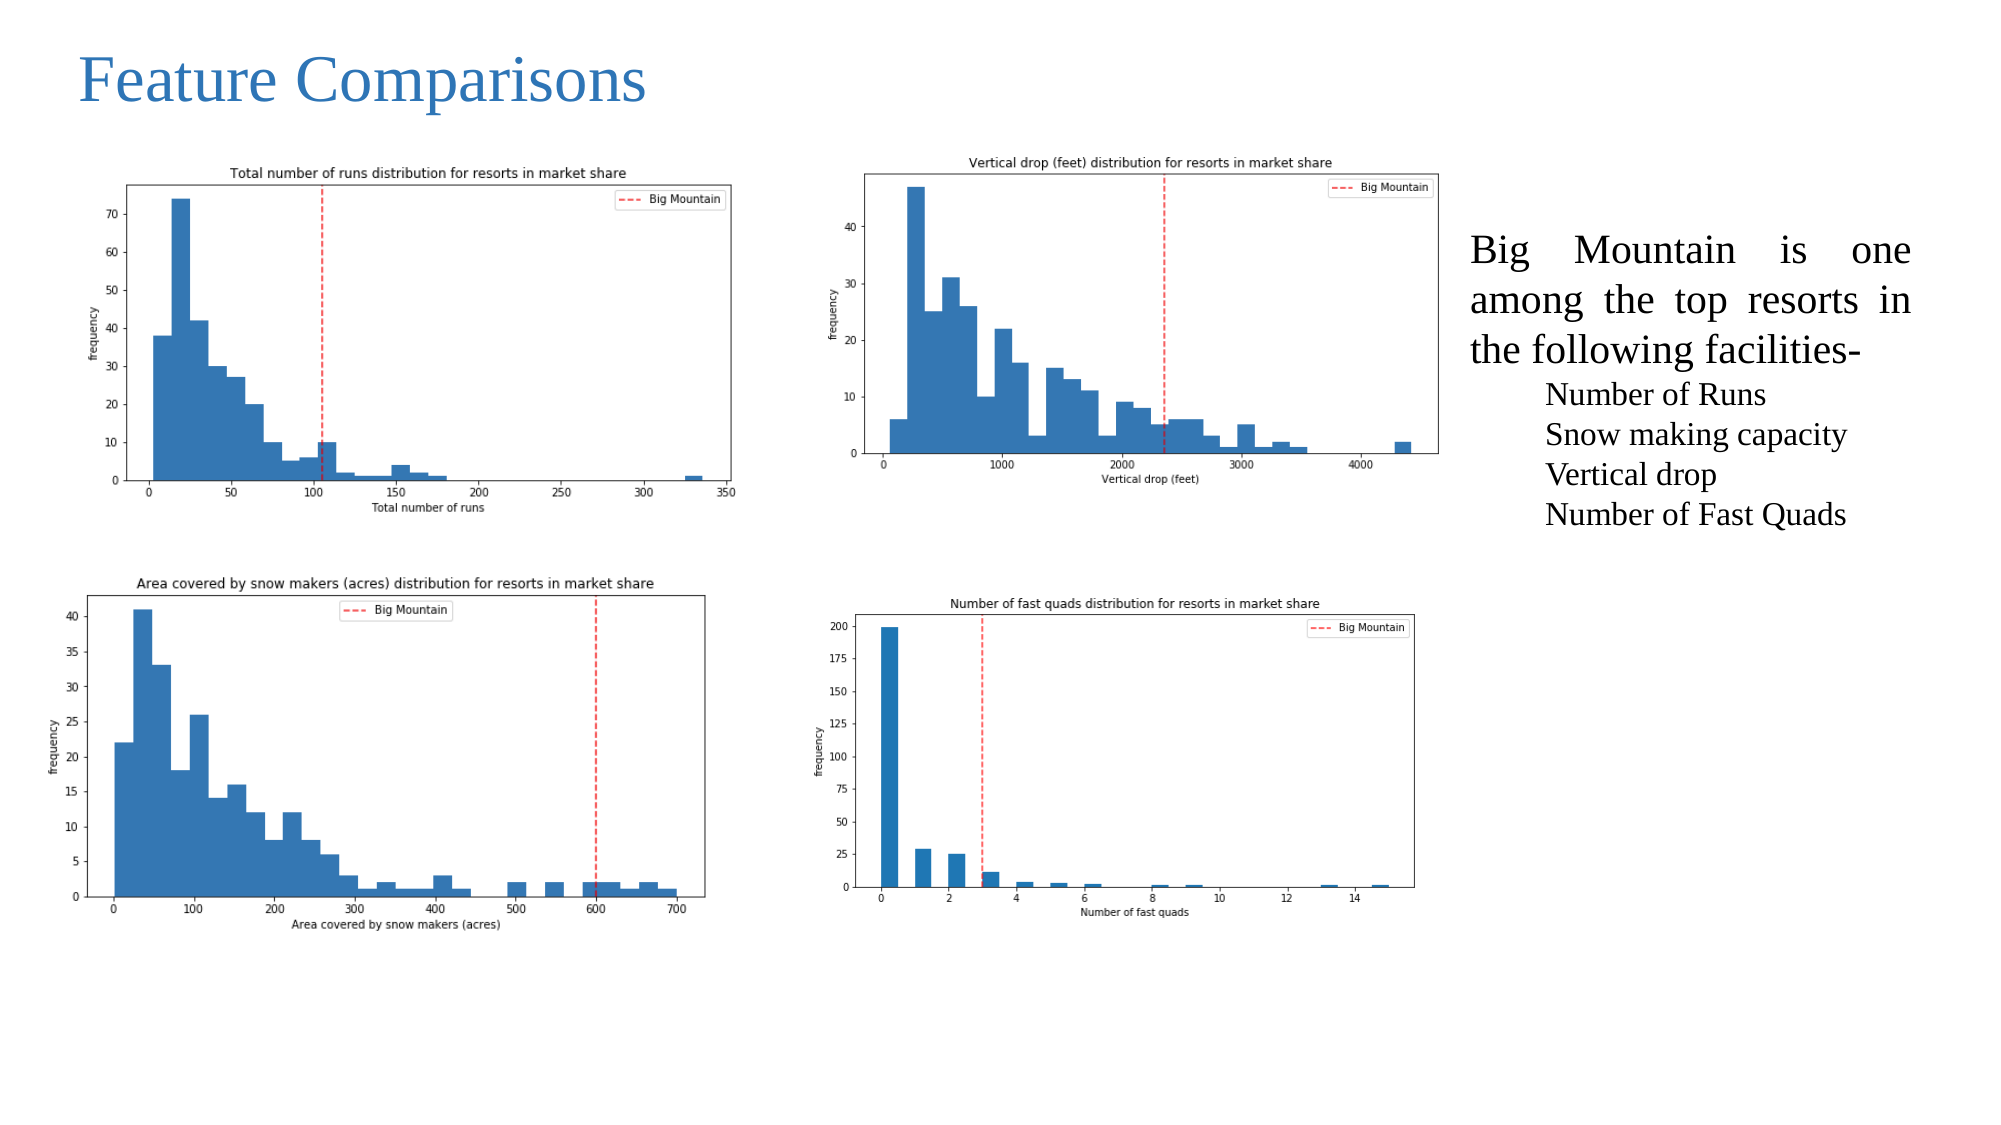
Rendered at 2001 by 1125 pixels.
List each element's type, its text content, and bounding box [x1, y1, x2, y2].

picture [825, 155, 1441, 485]
text_box Big Mountain is one among the top resorts in the following facilities- Number of Runs Snow making capacity Vertical drop Number of Fast Quads [1455, 214, 1927, 539]
picture [85, 165, 736, 515]
title Feature Comparisons [63, 0, 815, 160]
picture [784, 588, 1469, 924]
picture [46, 574, 710, 932]
